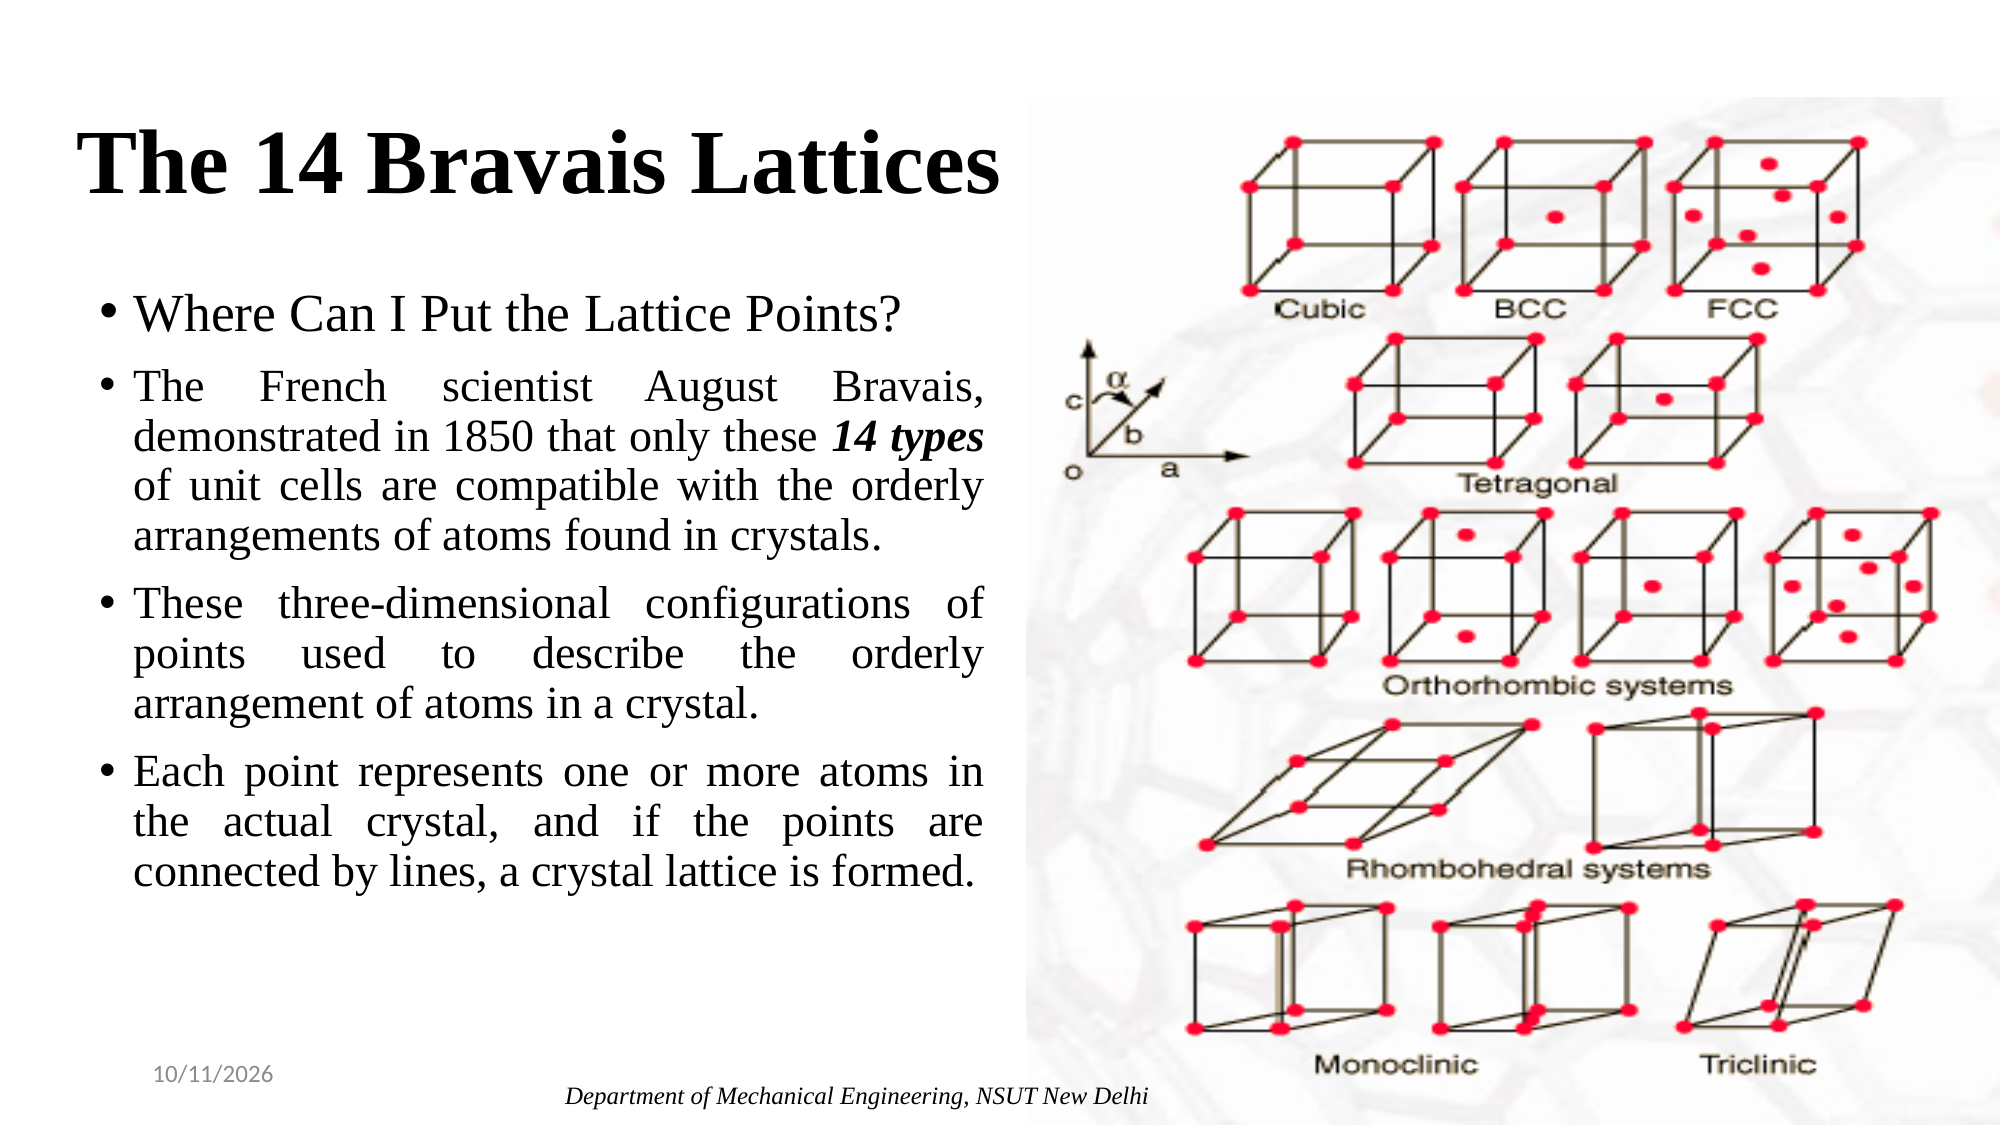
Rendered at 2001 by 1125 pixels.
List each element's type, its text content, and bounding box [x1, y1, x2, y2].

picture [1026, 97, 2000, 1125]
list Where Can I Put the Lattice Points? The French scientist August Bravais, demonstrated in 1850 that only these 14 types of unit cells are compatible with the orderly arrangements of atoms found in crystals. These three-dimensional configurations of points used to describe the orderly arrangement of atoms in a crystal. Each point represents one or more atoms in the actual crystal, and if the points are connected by lines, a crystal lattice is formed. [84, 277, 1000, 992]
title The 14 Bravais Lattices [61, 55, 1787, 274]
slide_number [137, 1042, 588, 1103]
footer Department of Mechanical Engineering, NSUT New Delhi [384, 1065, 1026, 1125]
